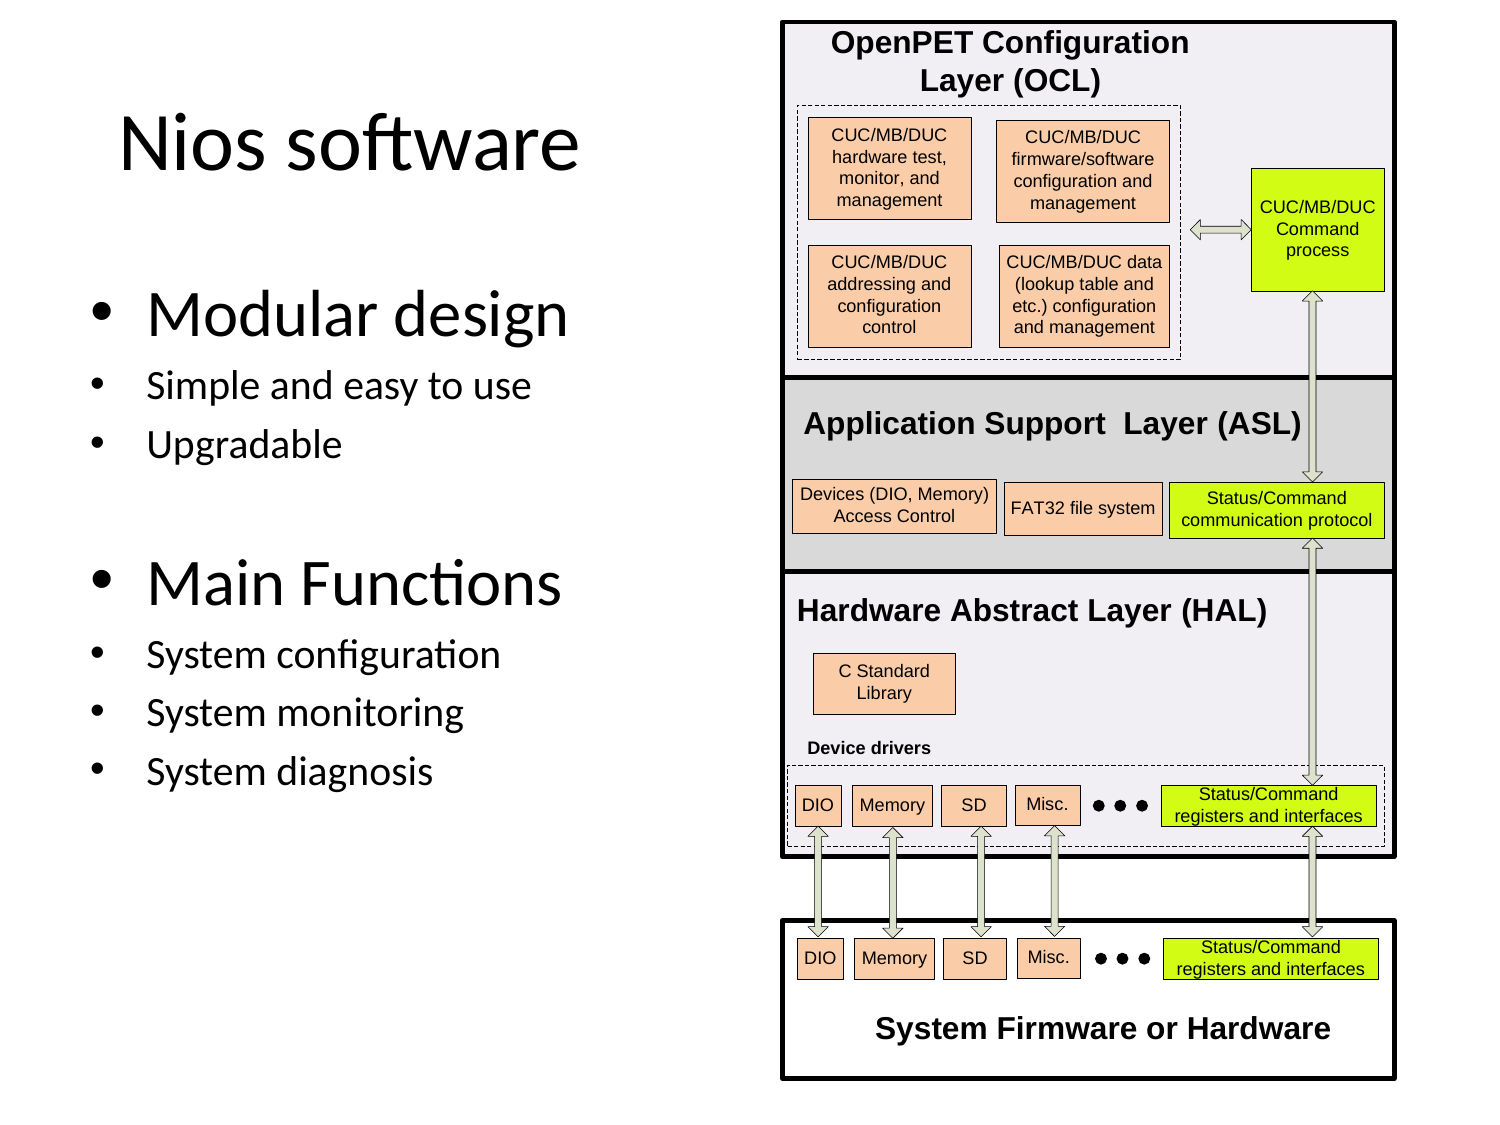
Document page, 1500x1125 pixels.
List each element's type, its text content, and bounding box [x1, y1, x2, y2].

list Modular design Simple and easy to use Upgradable Main Functions System configuration System monitoring System diagnosis [75, 262, 638, 1005]
text_box Nios software [37, 62, 663, 213]
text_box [774, 14, 1402, 1087]
